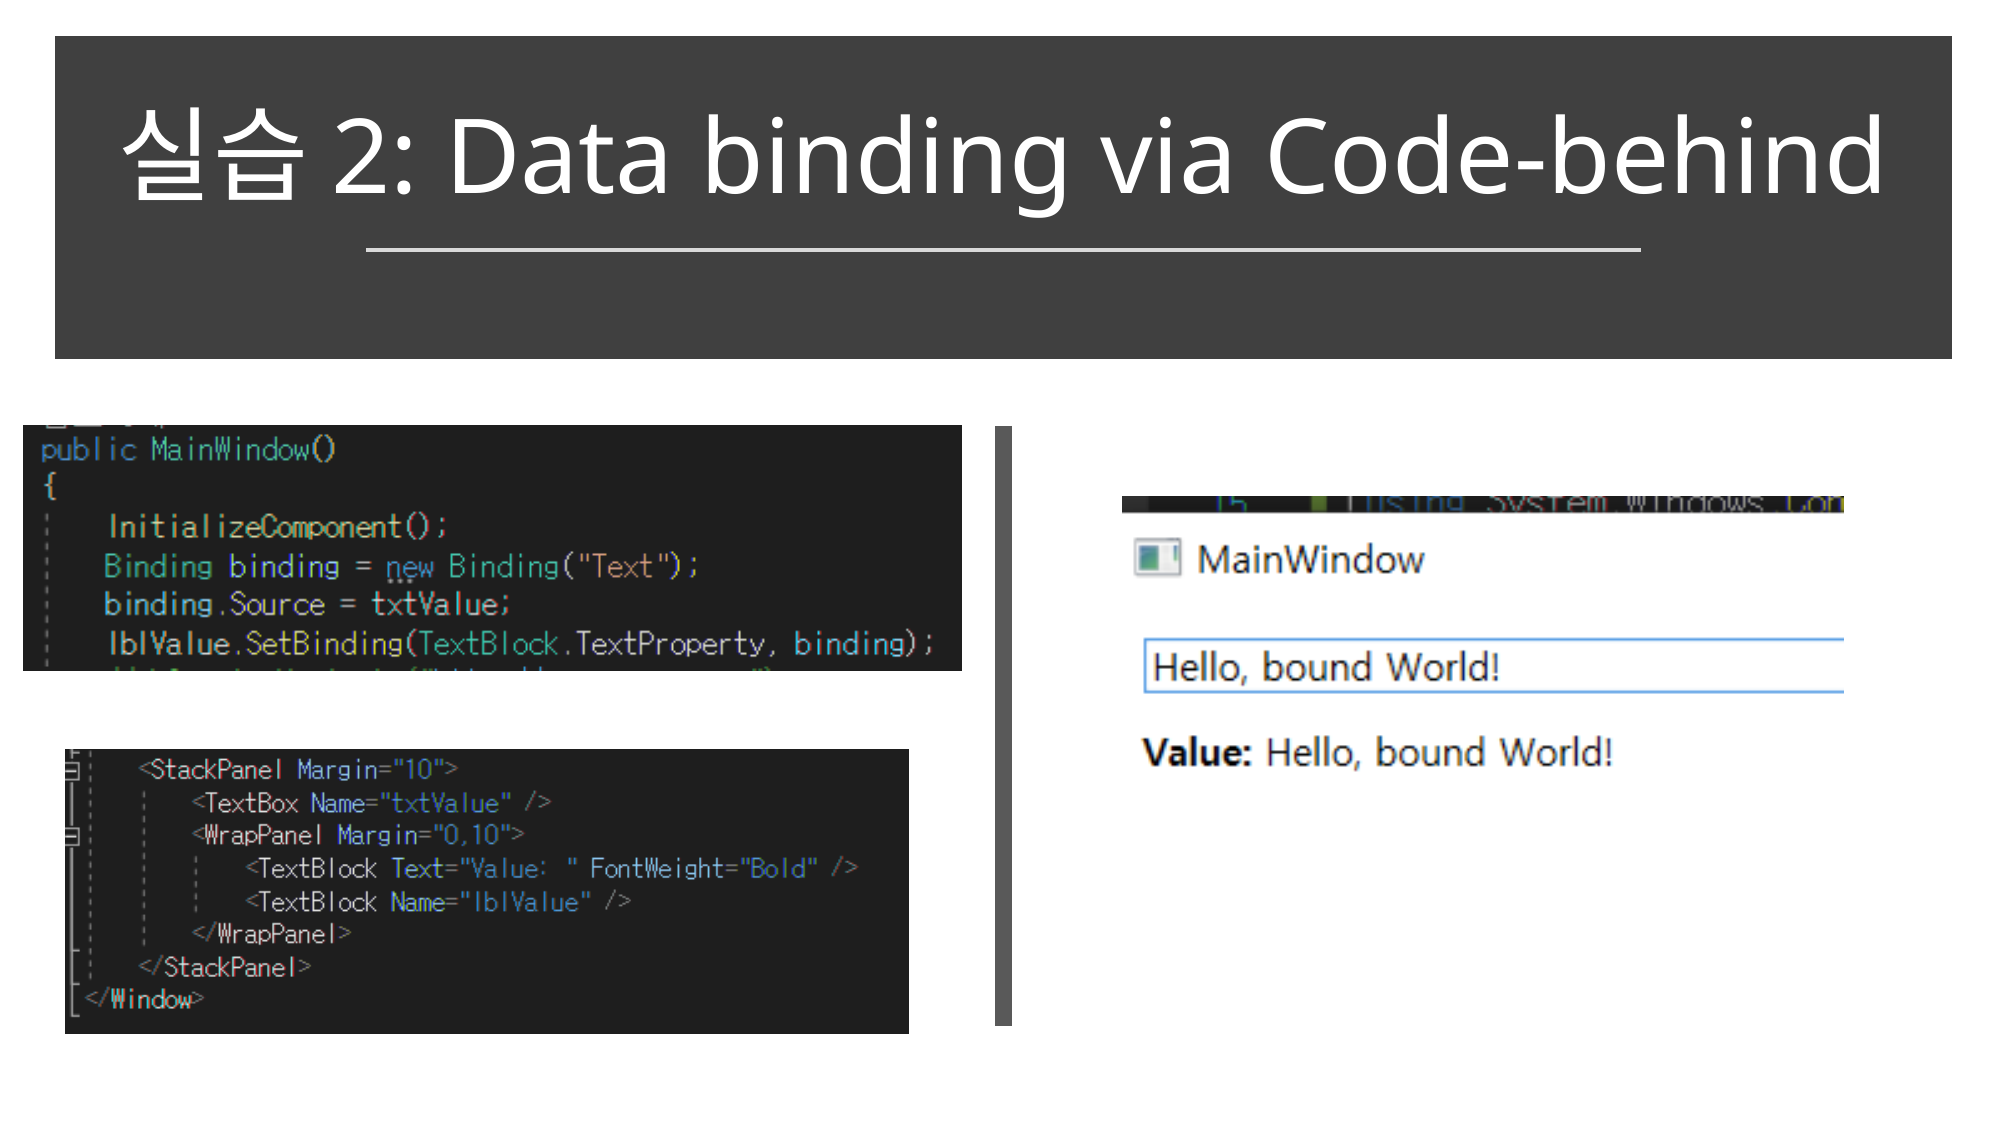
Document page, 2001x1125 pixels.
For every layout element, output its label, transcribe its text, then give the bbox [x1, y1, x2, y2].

picture [22, 425, 962, 671]
picture [65, 749, 909, 1034]
text_box [64, 45, 1942, 350]
text_box 실습2: Data binding via Code-behind [89, 71, 1917, 224]
picture [1122, 496, 1844, 907]
